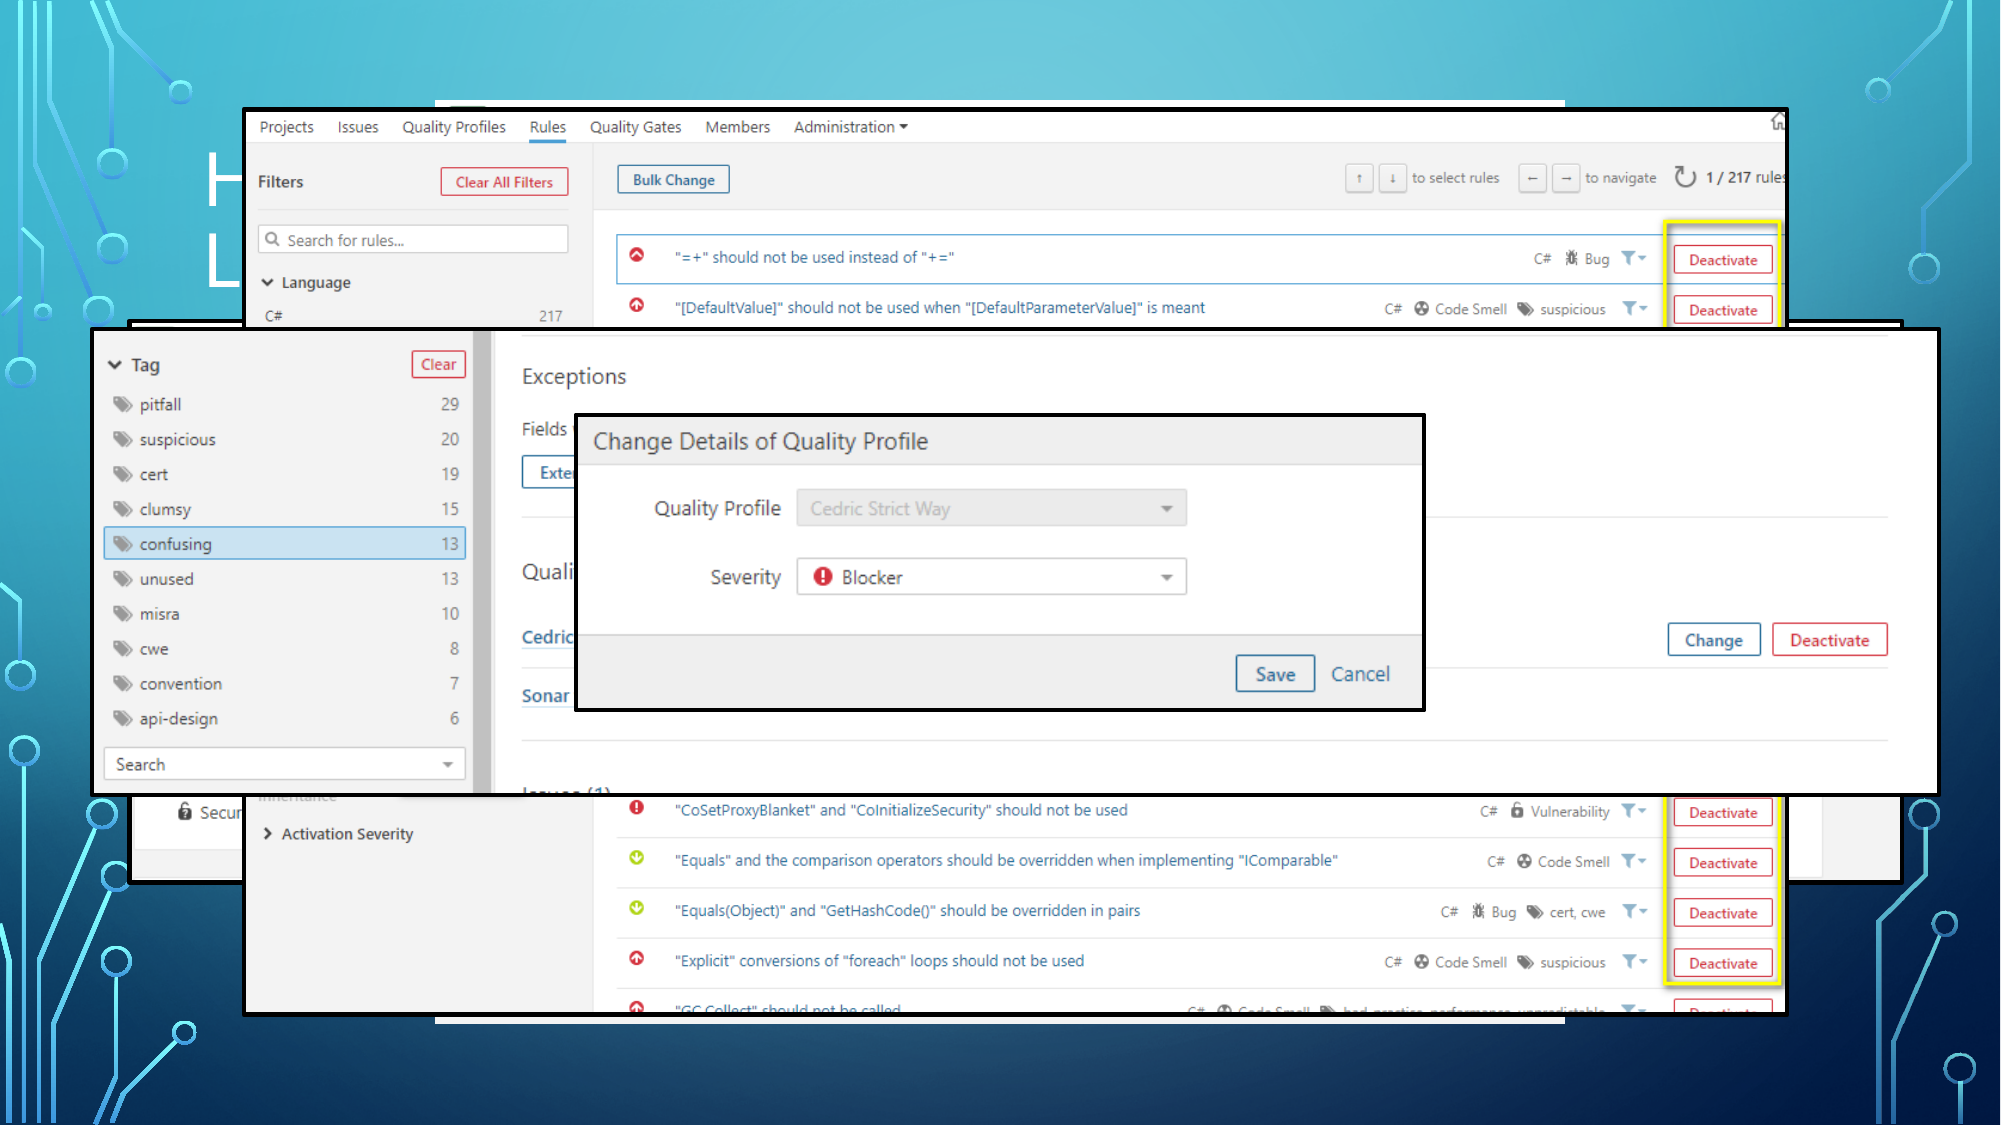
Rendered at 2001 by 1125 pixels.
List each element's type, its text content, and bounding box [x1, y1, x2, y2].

title How to change SonarQube rules and levels [187, 101, 434, 319]
title How to change SonarQube rules and levels [1565, 101, 1813, 319]
picture [94, 100, 1937, 1024]
